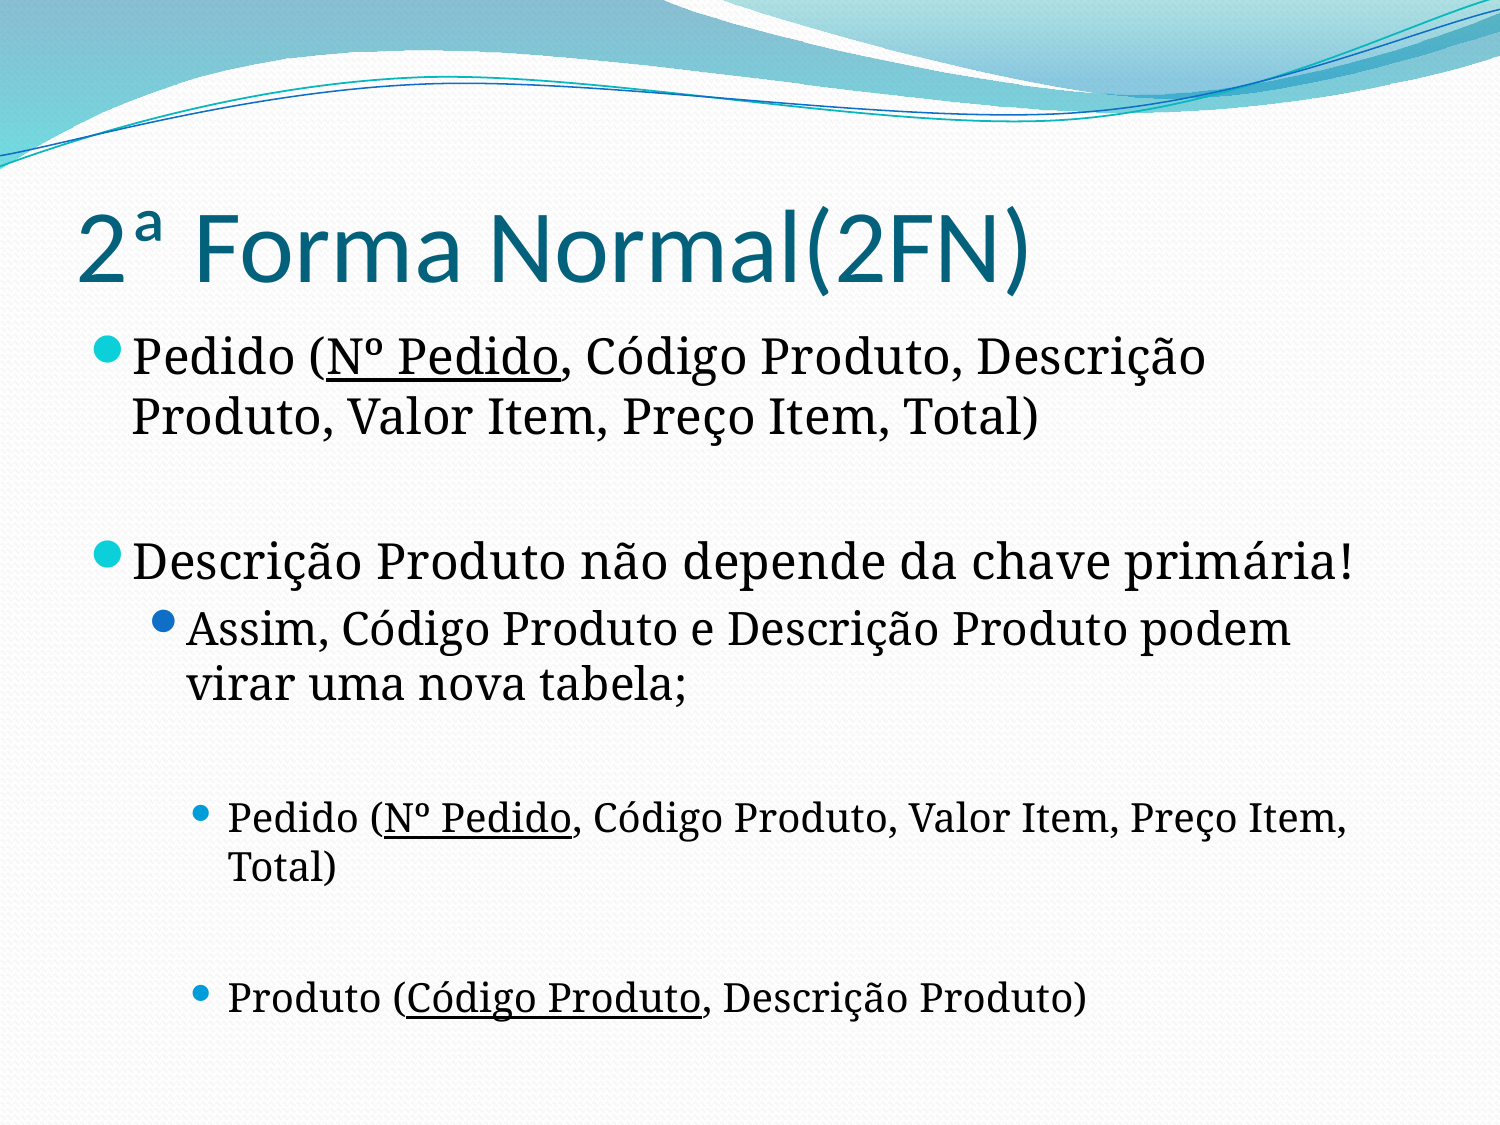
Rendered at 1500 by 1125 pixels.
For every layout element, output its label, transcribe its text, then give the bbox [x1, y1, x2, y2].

list Pedido (Nº Pedido, Código Produto, Descrição Produto, Valor Item, Preço Item, Total) Descrição Produto não depende da chave primária! Assim, Código Produto e Descrição Produto podem virar uma nova tabela; Pedido (Nº Pedido, Código Produto, Valor Item, Preço Item, Total) Produto (Código Produto, Descrição Produto) [75, 317, 1425, 1038]
title 2ª Forma Normal(2FN) [75, 115, 1425, 303]
